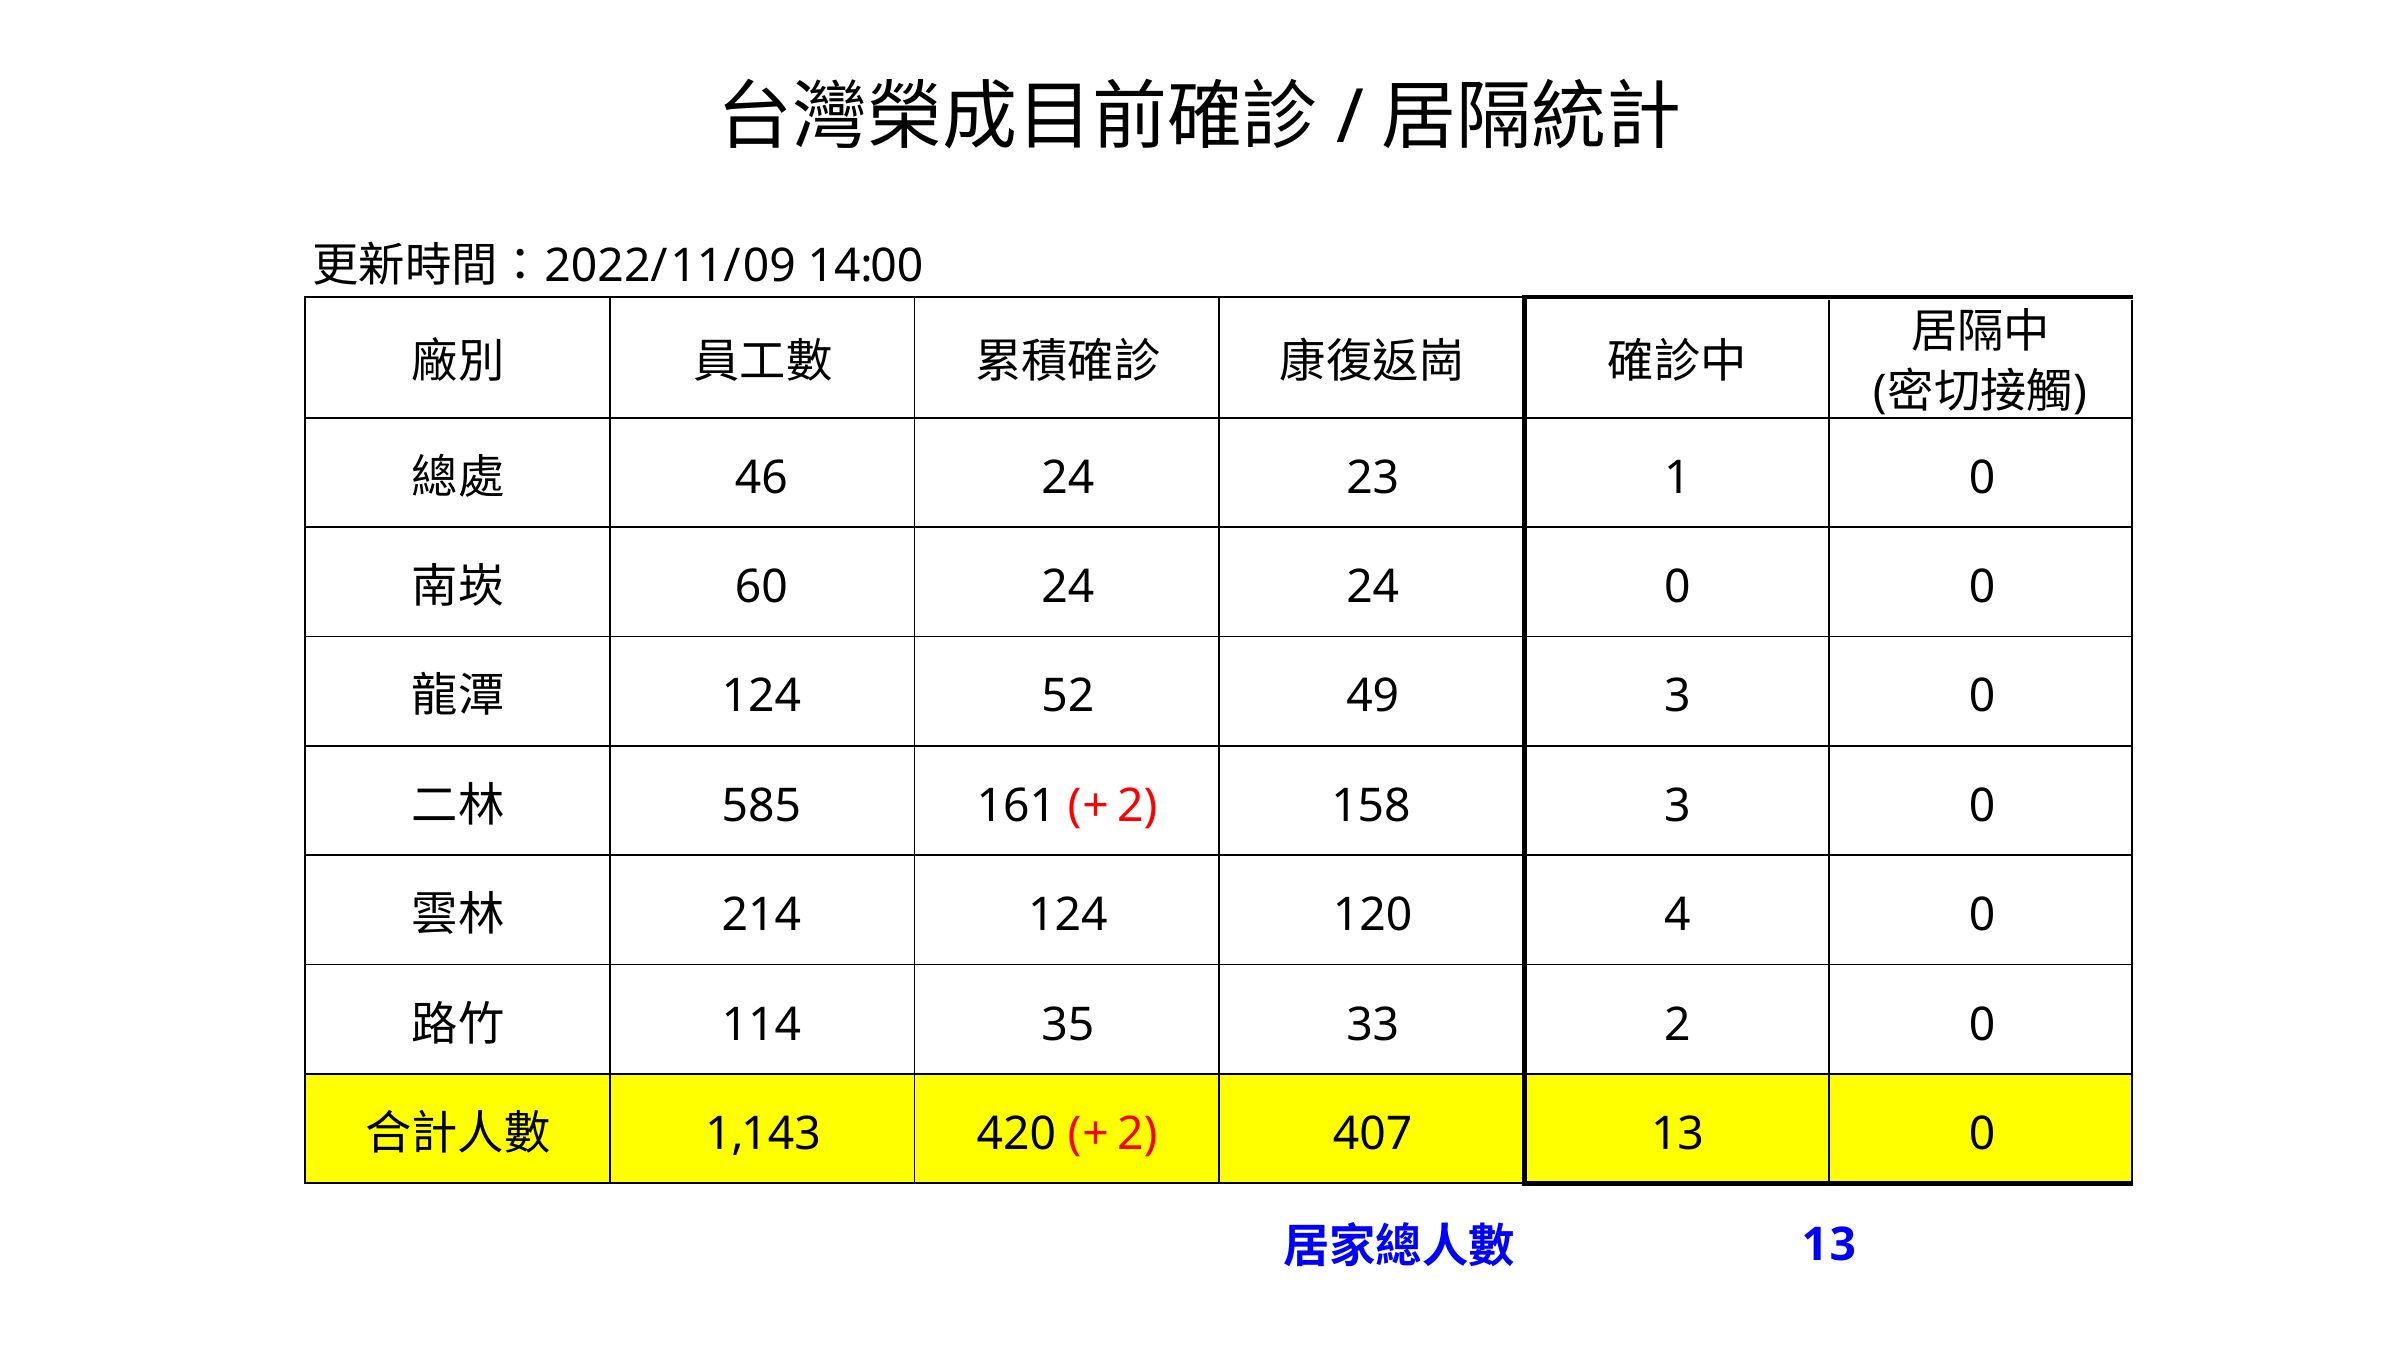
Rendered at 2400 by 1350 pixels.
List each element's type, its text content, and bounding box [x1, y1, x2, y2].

text_box 台灣榮成目前確診/居隔統計 [703, 59, 1697, 165]
picture [303, 224, 2135, 1274]
